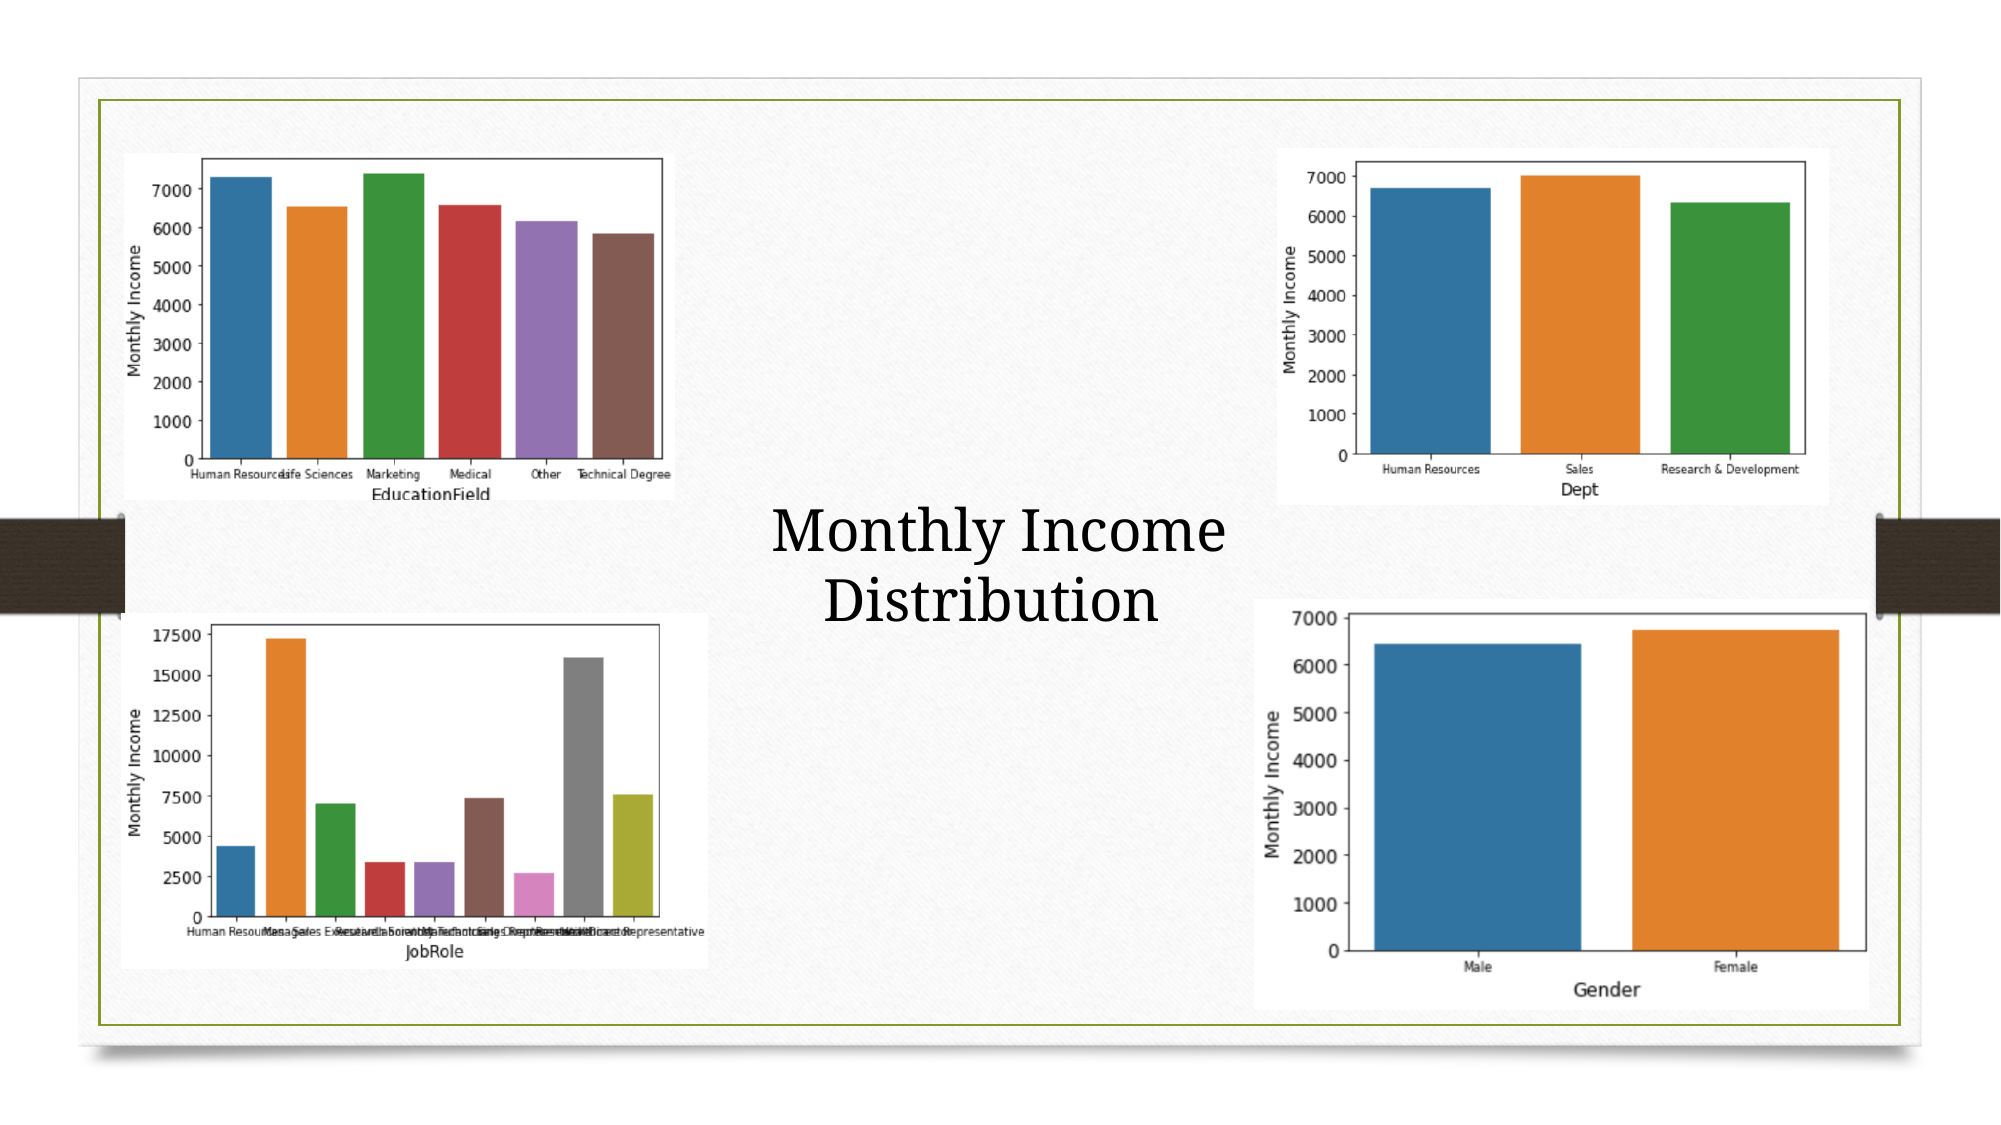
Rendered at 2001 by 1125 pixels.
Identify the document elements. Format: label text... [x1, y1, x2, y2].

text_box Monthly Income Distribution [681, 485, 1319, 641]
picture [0, 0, 2001, 1125]
